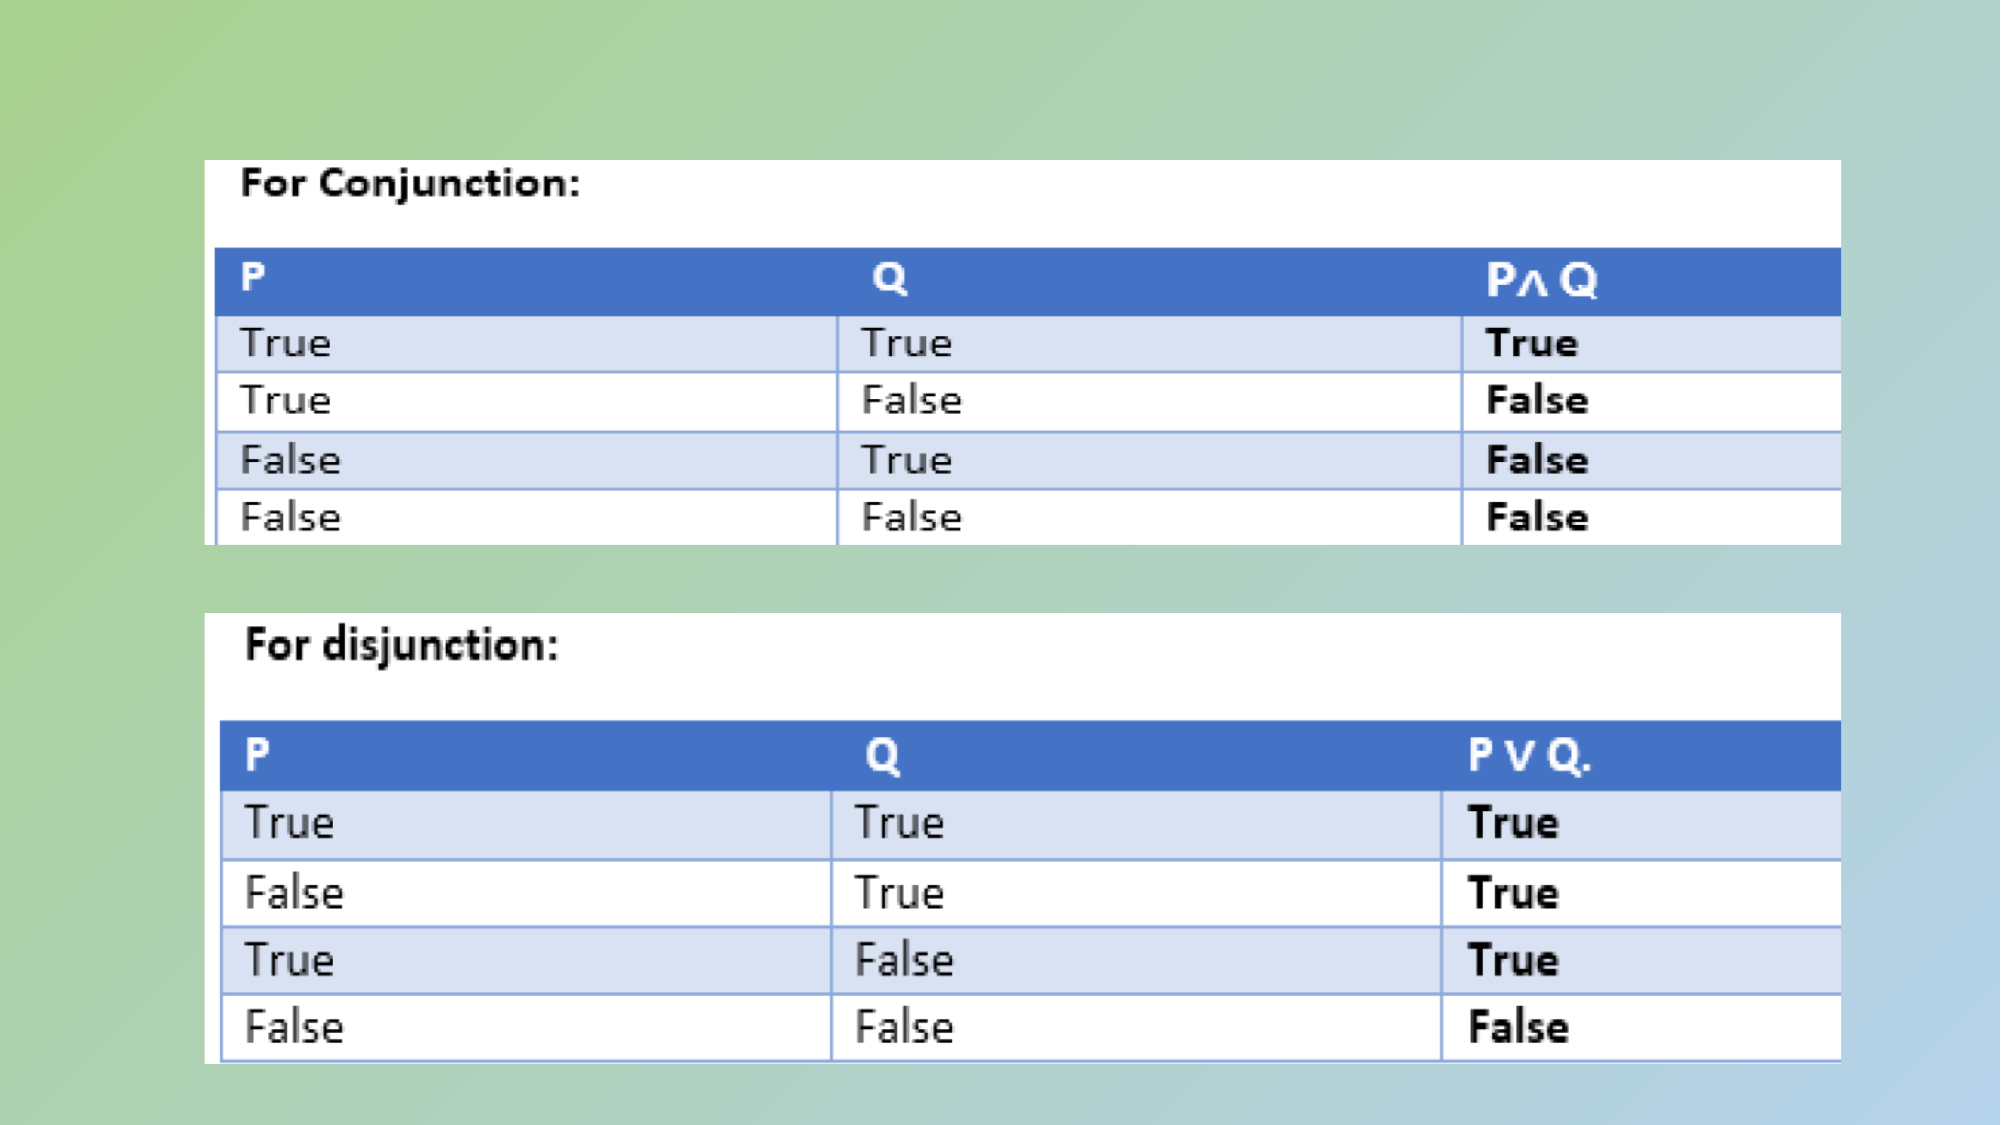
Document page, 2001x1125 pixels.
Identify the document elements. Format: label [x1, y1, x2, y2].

picture [204, 613, 1842, 1064]
picture [204, 159, 1842, 545]
